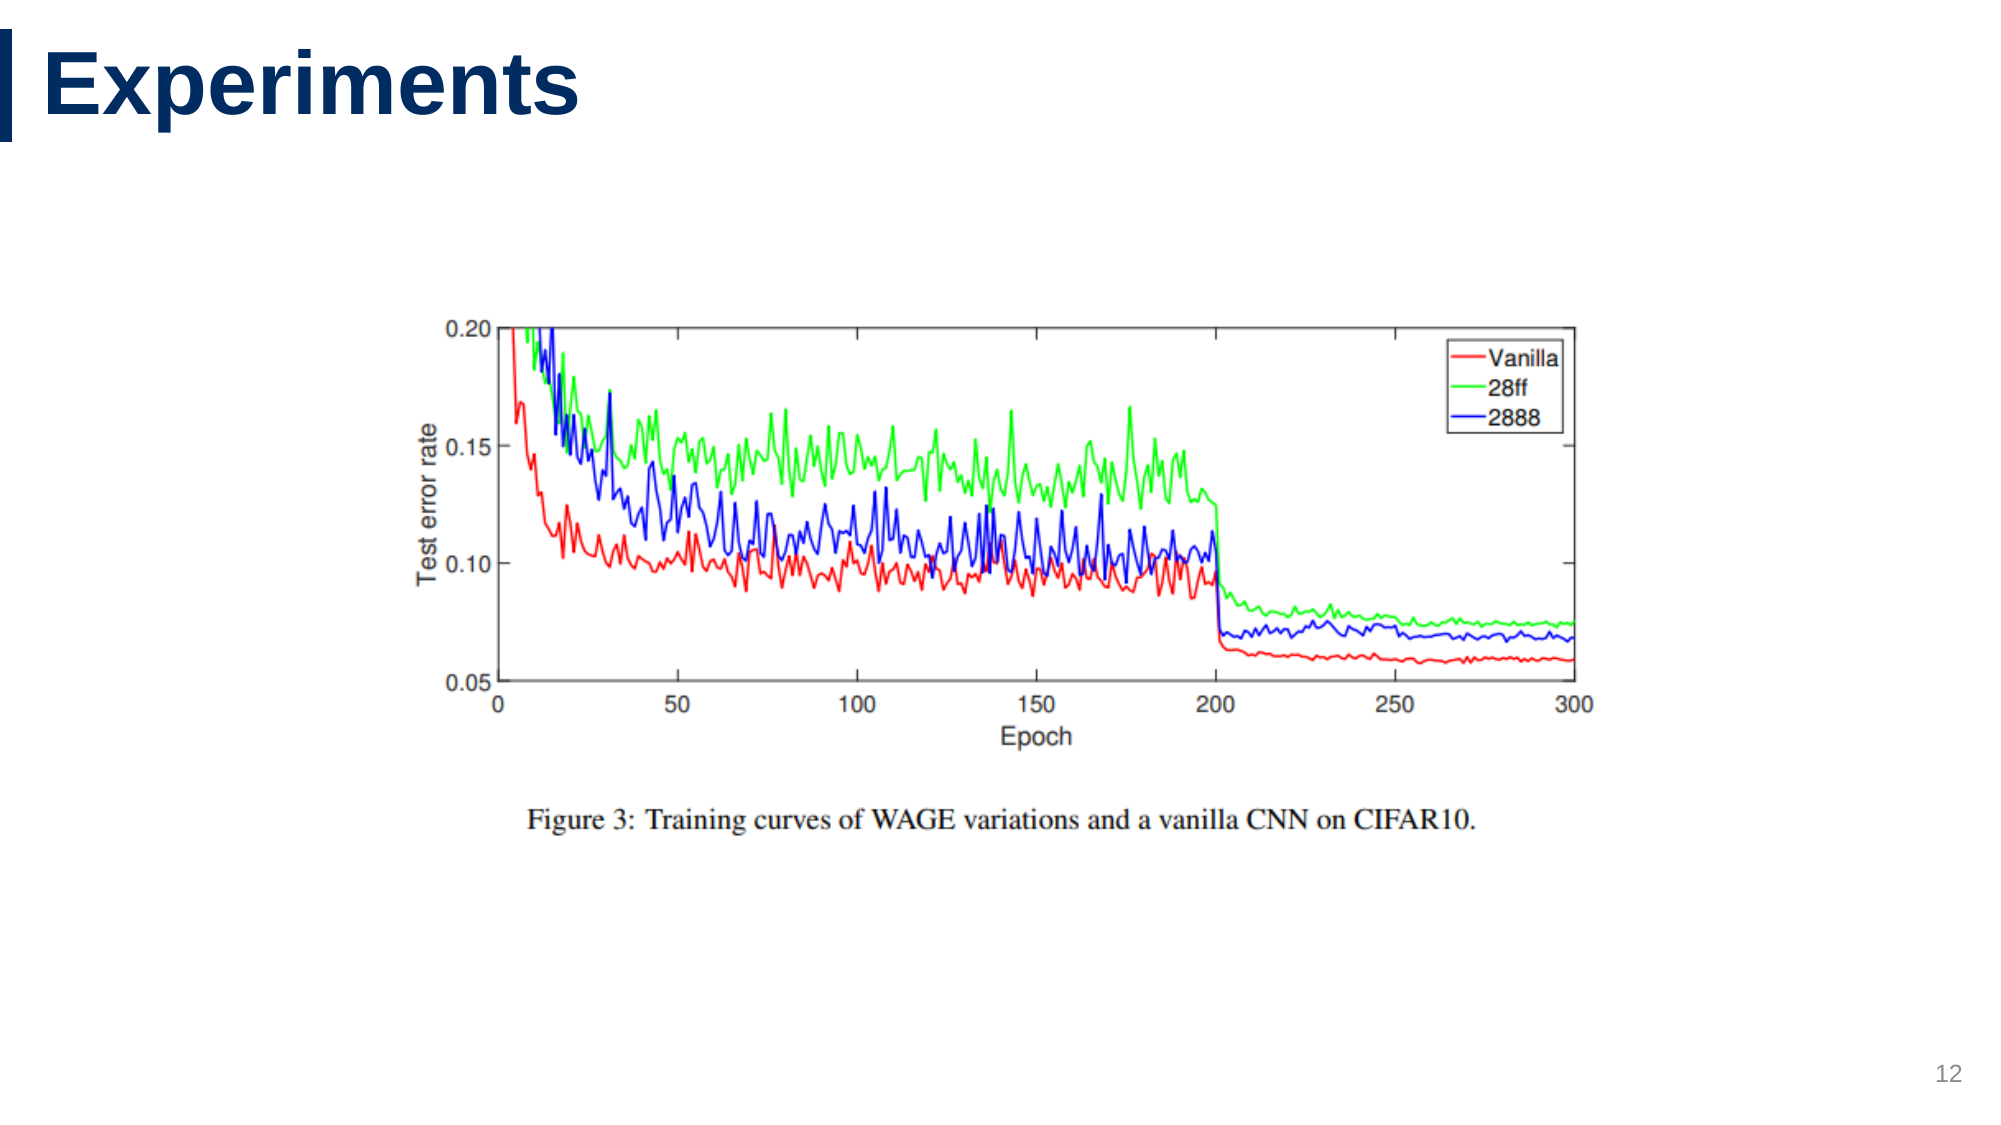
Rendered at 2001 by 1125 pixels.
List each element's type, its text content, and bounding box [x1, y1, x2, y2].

slide_number 12 [1527, 1042, 1978, 1103]
title Experiments [27, 28, 2000, 142]
picture [352, 276, 1676, 849]
